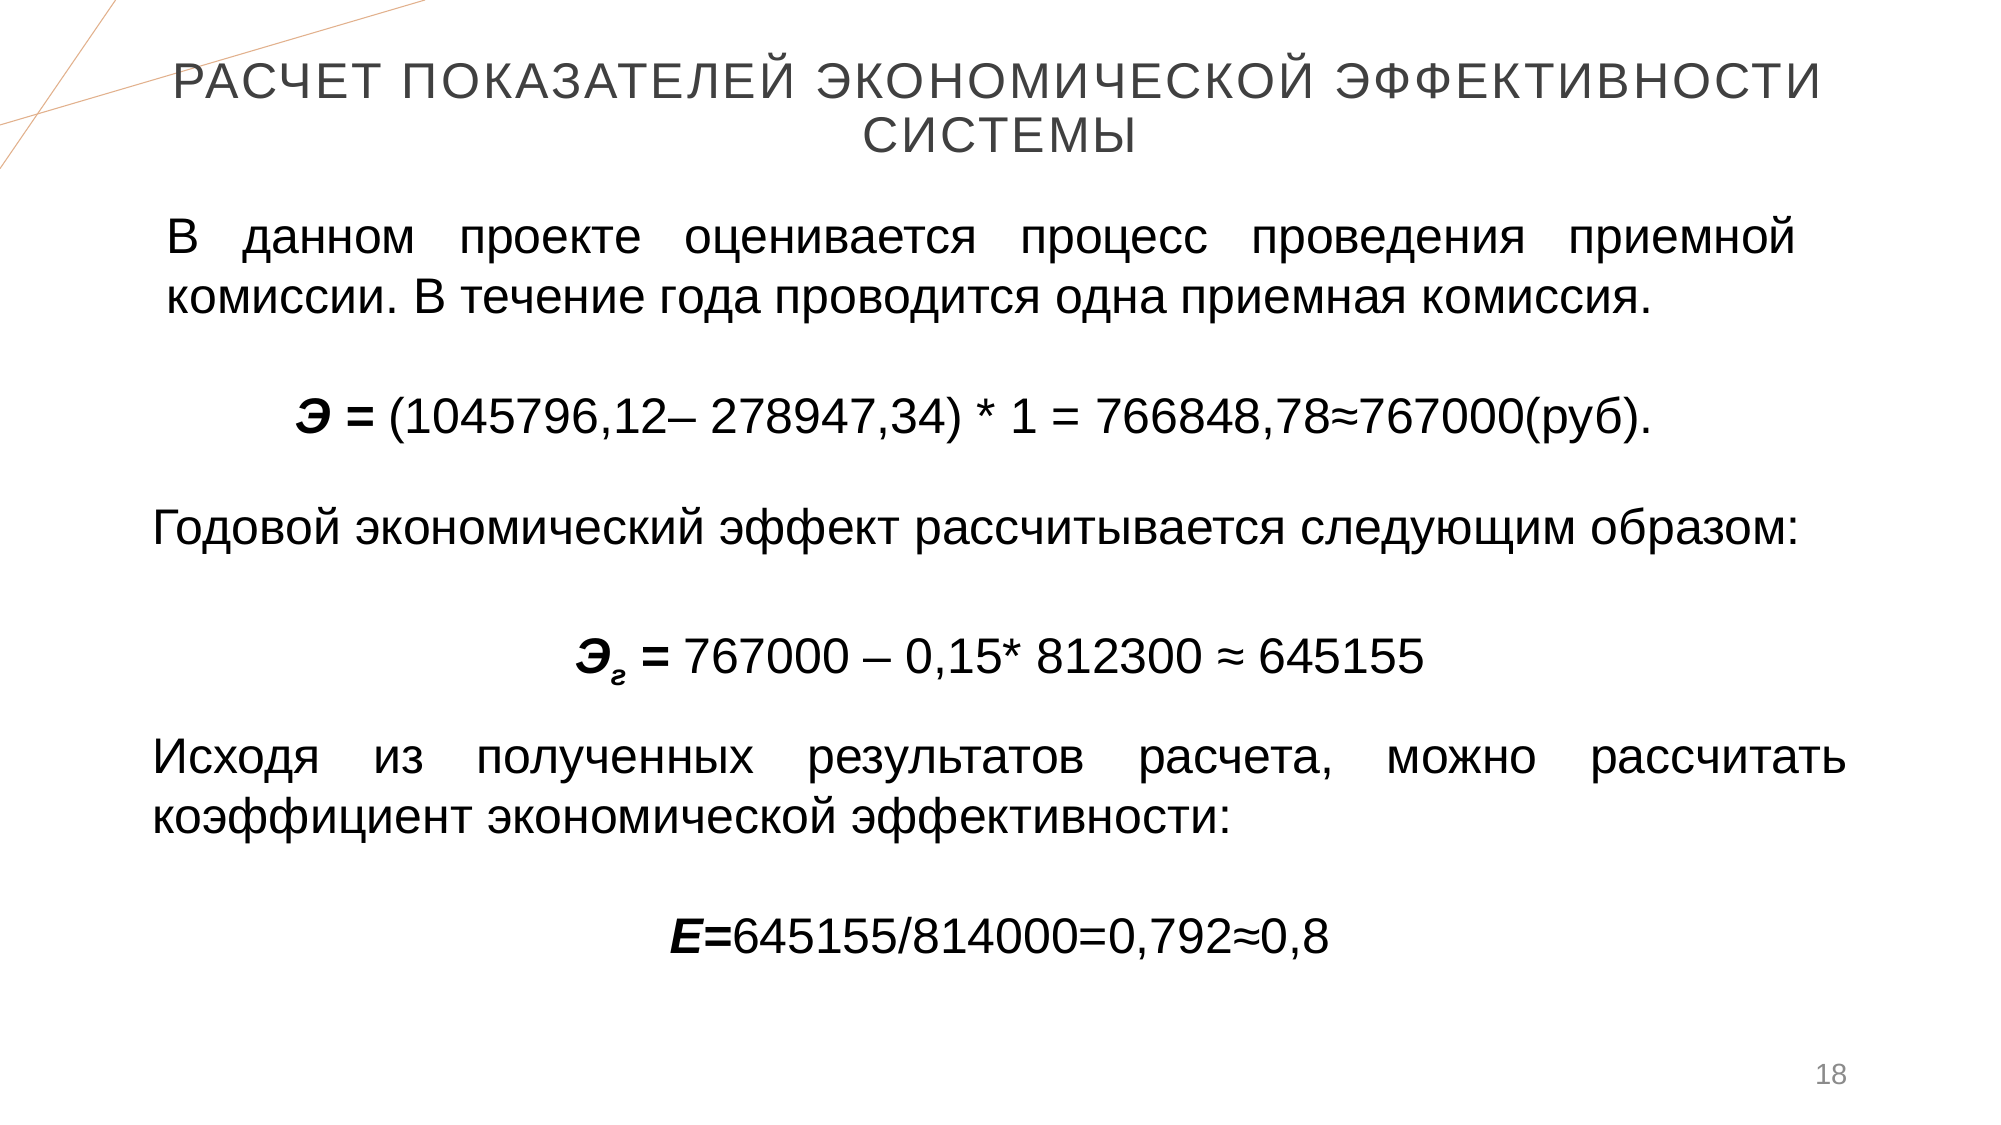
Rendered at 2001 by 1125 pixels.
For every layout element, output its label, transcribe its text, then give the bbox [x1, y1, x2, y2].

slide_number 18 [1412, 1042, 1863, 1103]
title Расчет показателей экономической эффективности системы [137, 46, 1863, 171]
text_box Годовой экономический эффект рассчитывается следующим образом: Эг = 767000 – 0,15* 812300 ≈ 645155 [137, 487, 1863, 699]
text_box В данном проекте оценивается процесс проведения приемной комиссии. В течение года проводится одна приемная комиссия. Э = (1045796,12– 278947,34) * 1 = 766848,78≈767000(руб). [137, 195, 1840, 451]
text_box Исходя из полученных результатов расчета, можно рассчитать коэффициент экономической эффективности: Е=645155/814000=0,792≈0,8 [137, 715, 1863, 971]
